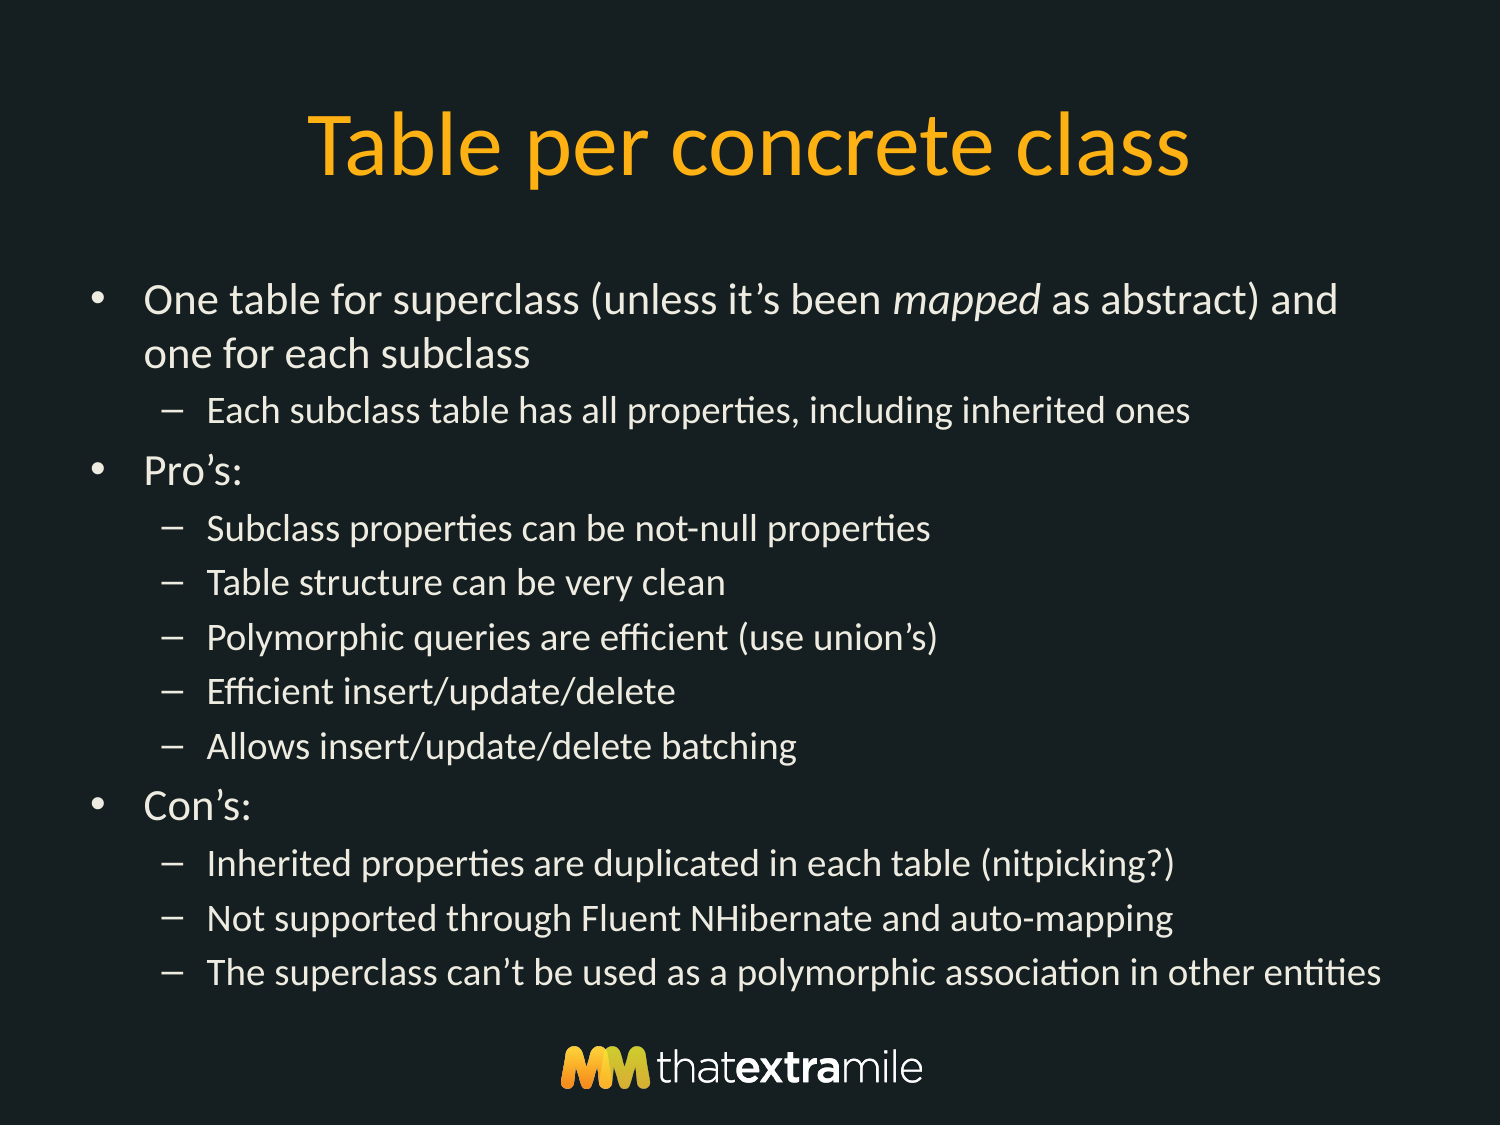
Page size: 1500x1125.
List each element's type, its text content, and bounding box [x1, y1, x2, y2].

picture [561, 1046, 922, 1089]
title Table per concrete class [75, 45, 1425, 233]
list One table for superclass (unless it’s been mapped as abstract) and one for each subclass Each subclass table has all properties, including inherited ones Pro’s: Subclass properties can be not-null properties Table structure can be very clean Polymorphic queries are efficient (use union’s) Efficient insert/update/delete Allows insert/update/delete batching Con’s: Inherited properties are duplicated in each table (nitpicking?) Not supported through Fluent NHibernate and auto-mapping The superclass can’t be used as a polymorphic association in other entities [75, 262, 1425, 1005]
